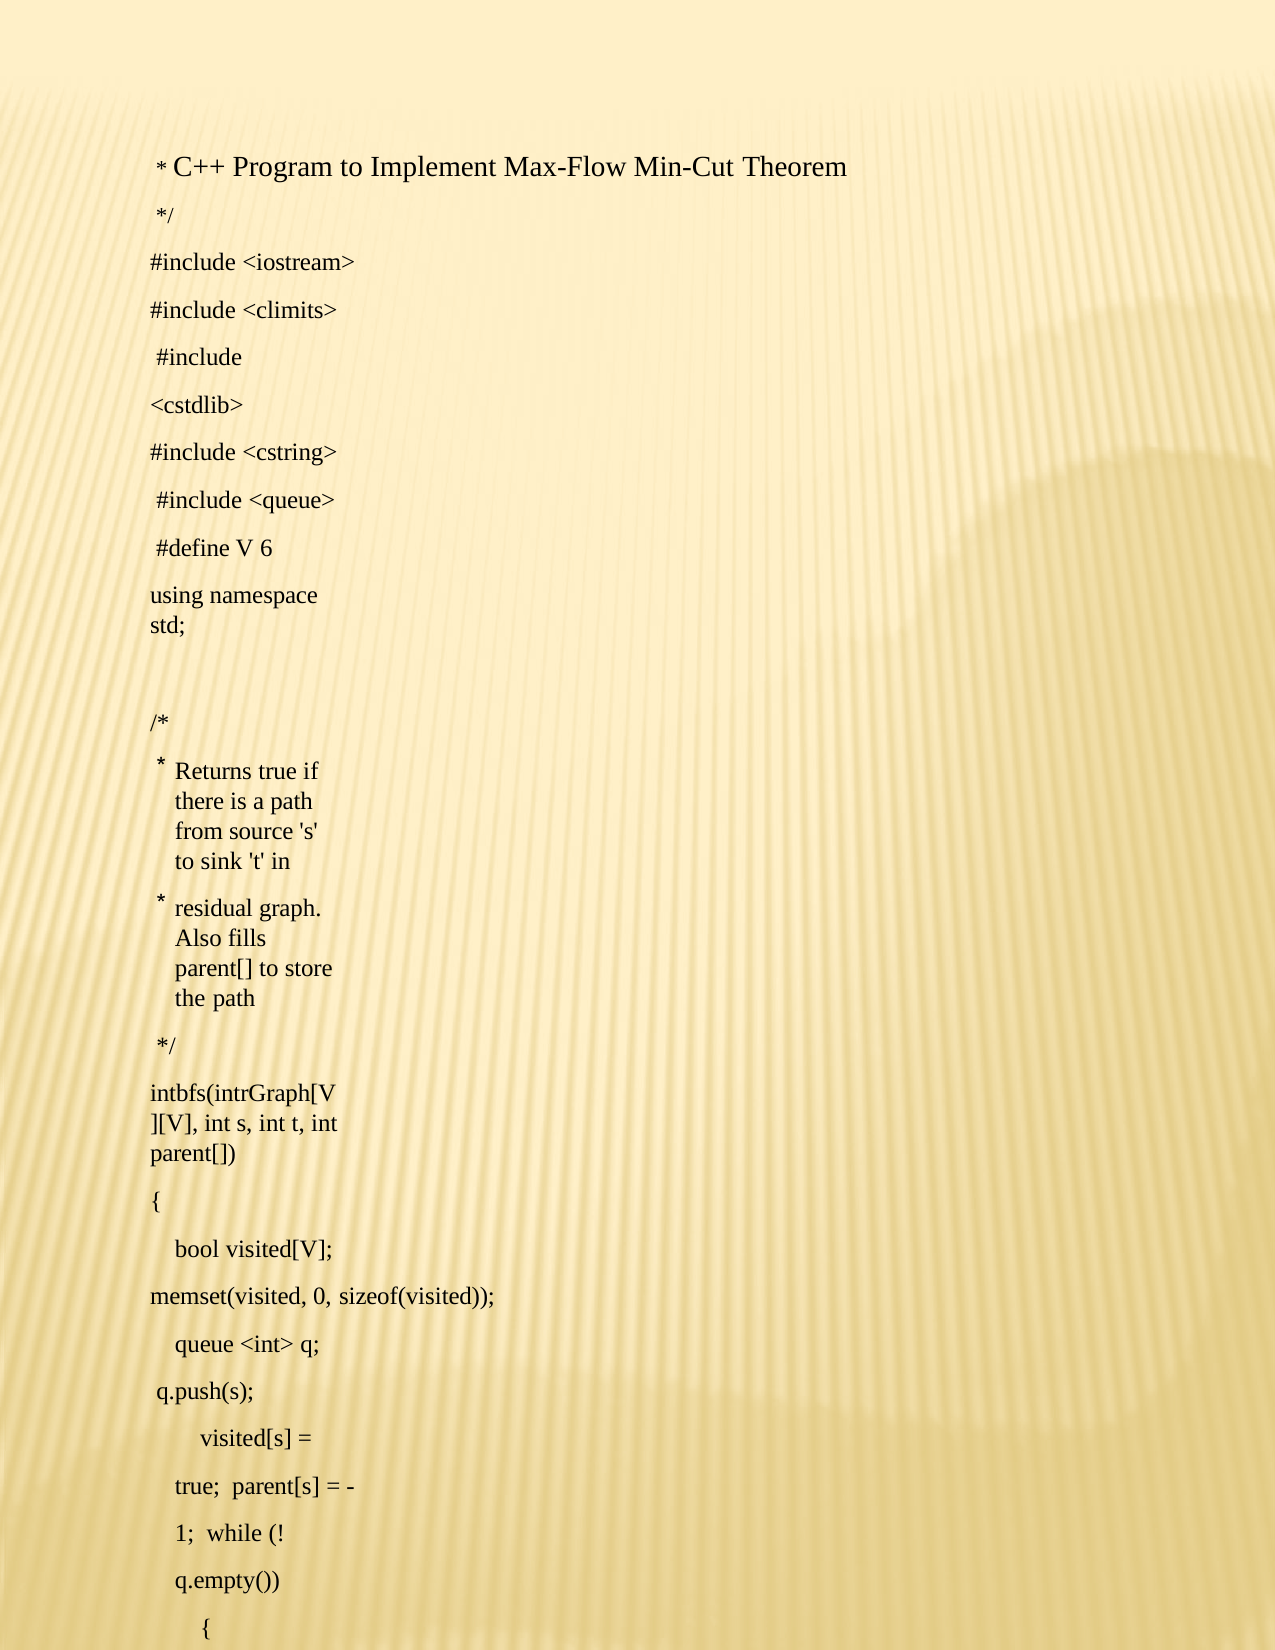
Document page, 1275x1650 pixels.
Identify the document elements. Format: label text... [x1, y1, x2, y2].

text_box * C++ Program to Implement Max-Flow Min-Cut Theorem */ #include <iostream> #include <climits> #include <cstdlib> #include <cstring> #include <queue> #define V 6 using namespace std; /* Returns true if there is a path from source 's' to sink 't' in residual graph. Also fills parent[] to store the path */ intbfs(intrGraph[V][V], int s, int t, int parent[]) { bool visited[V]; memset(visited, 0, sizeof(visited)); queue <int> q; q.push(s); visited[s] = true; parent[s] = -1; while (!q.empty()) { int u = q.front(); q.pop(); for (int v = 0; v < V; v++) { [147, 144, 850, 1650]
